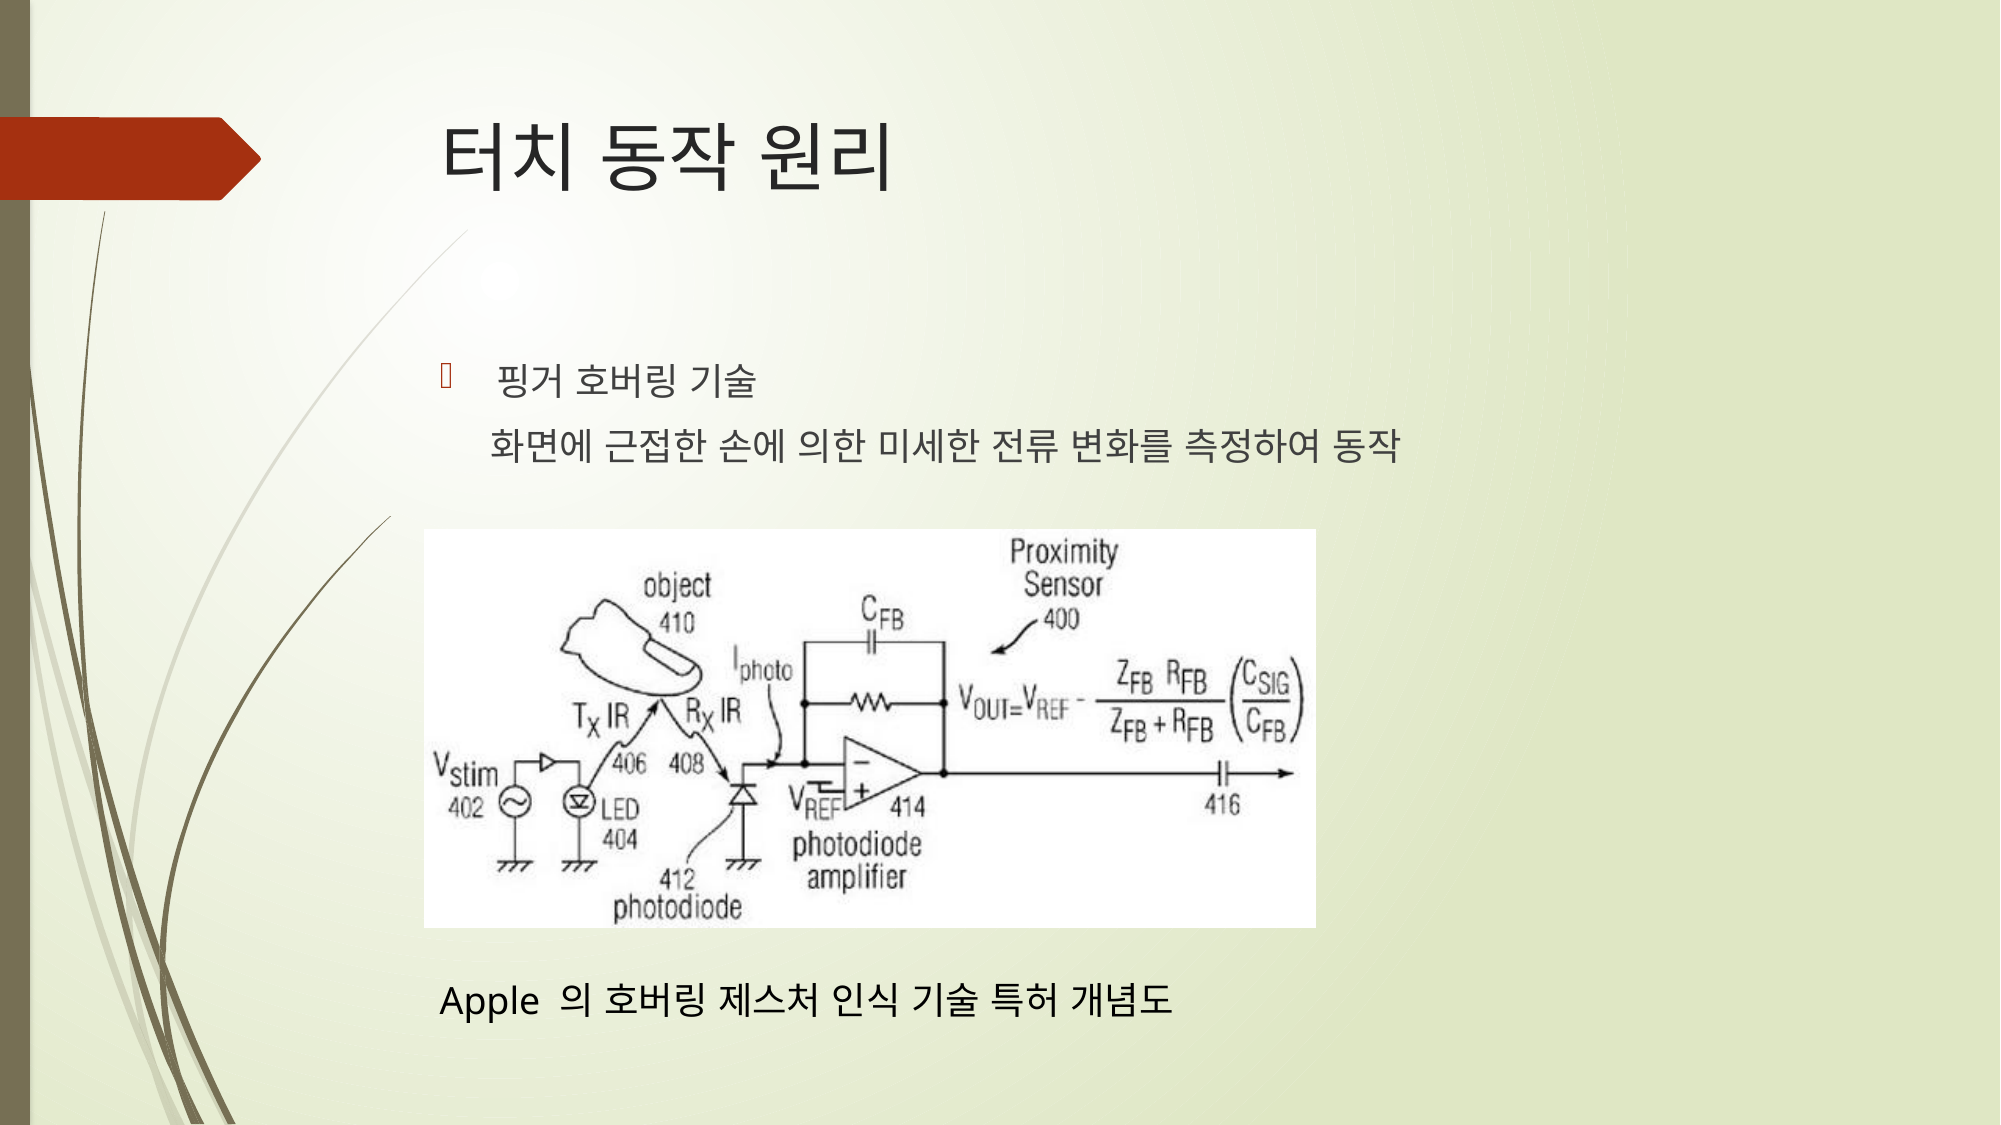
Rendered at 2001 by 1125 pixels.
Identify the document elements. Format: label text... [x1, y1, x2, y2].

picture [424, 529, 1316, 929]
list 핑거 호버링 기술 화면에 근접한 손에 의한 미세한 전류 변화를 측정하여 동작 [424, 350, 1888, 970]
text_box Apple 의 호버링 제스처 인식 기술 특허 개념도 [424, 969, 1316, 1030]
title 터치 동작 원리 [425, 102, 1888, 313]
